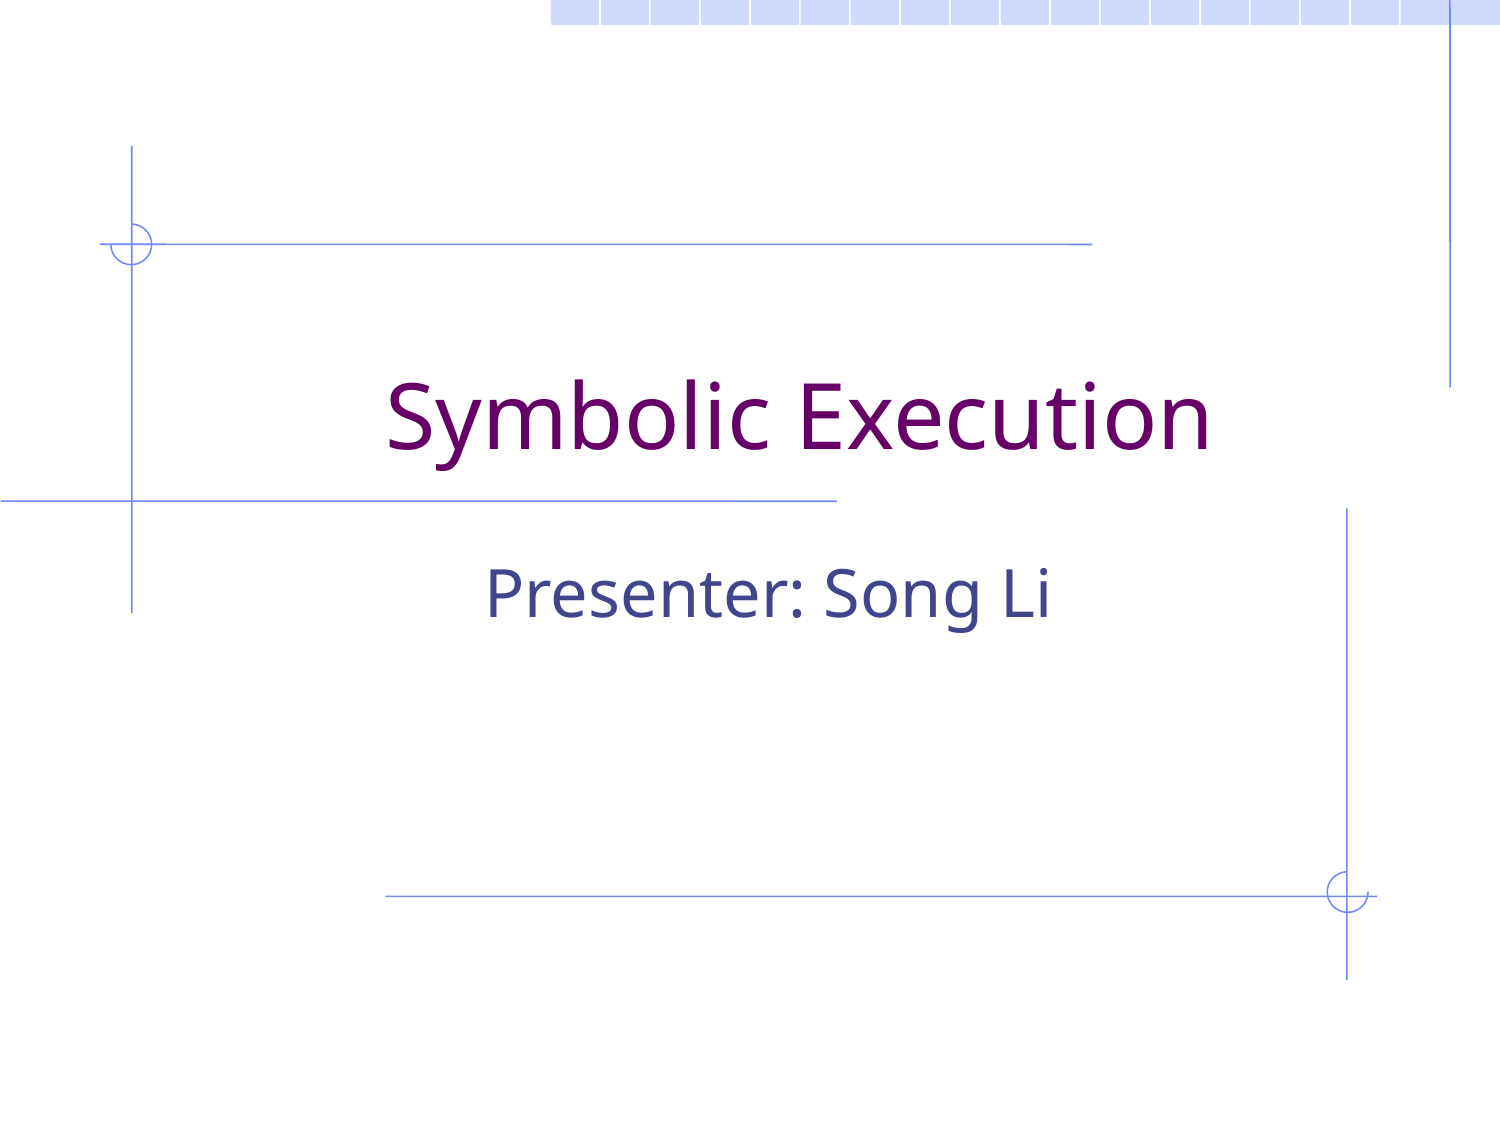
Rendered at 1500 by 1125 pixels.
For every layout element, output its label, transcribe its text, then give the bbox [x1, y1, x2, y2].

title Symbolic Execution [162, 287, 1438, 476]
subtitle Presenter: Song Li [324, 542, 1213, 831]
